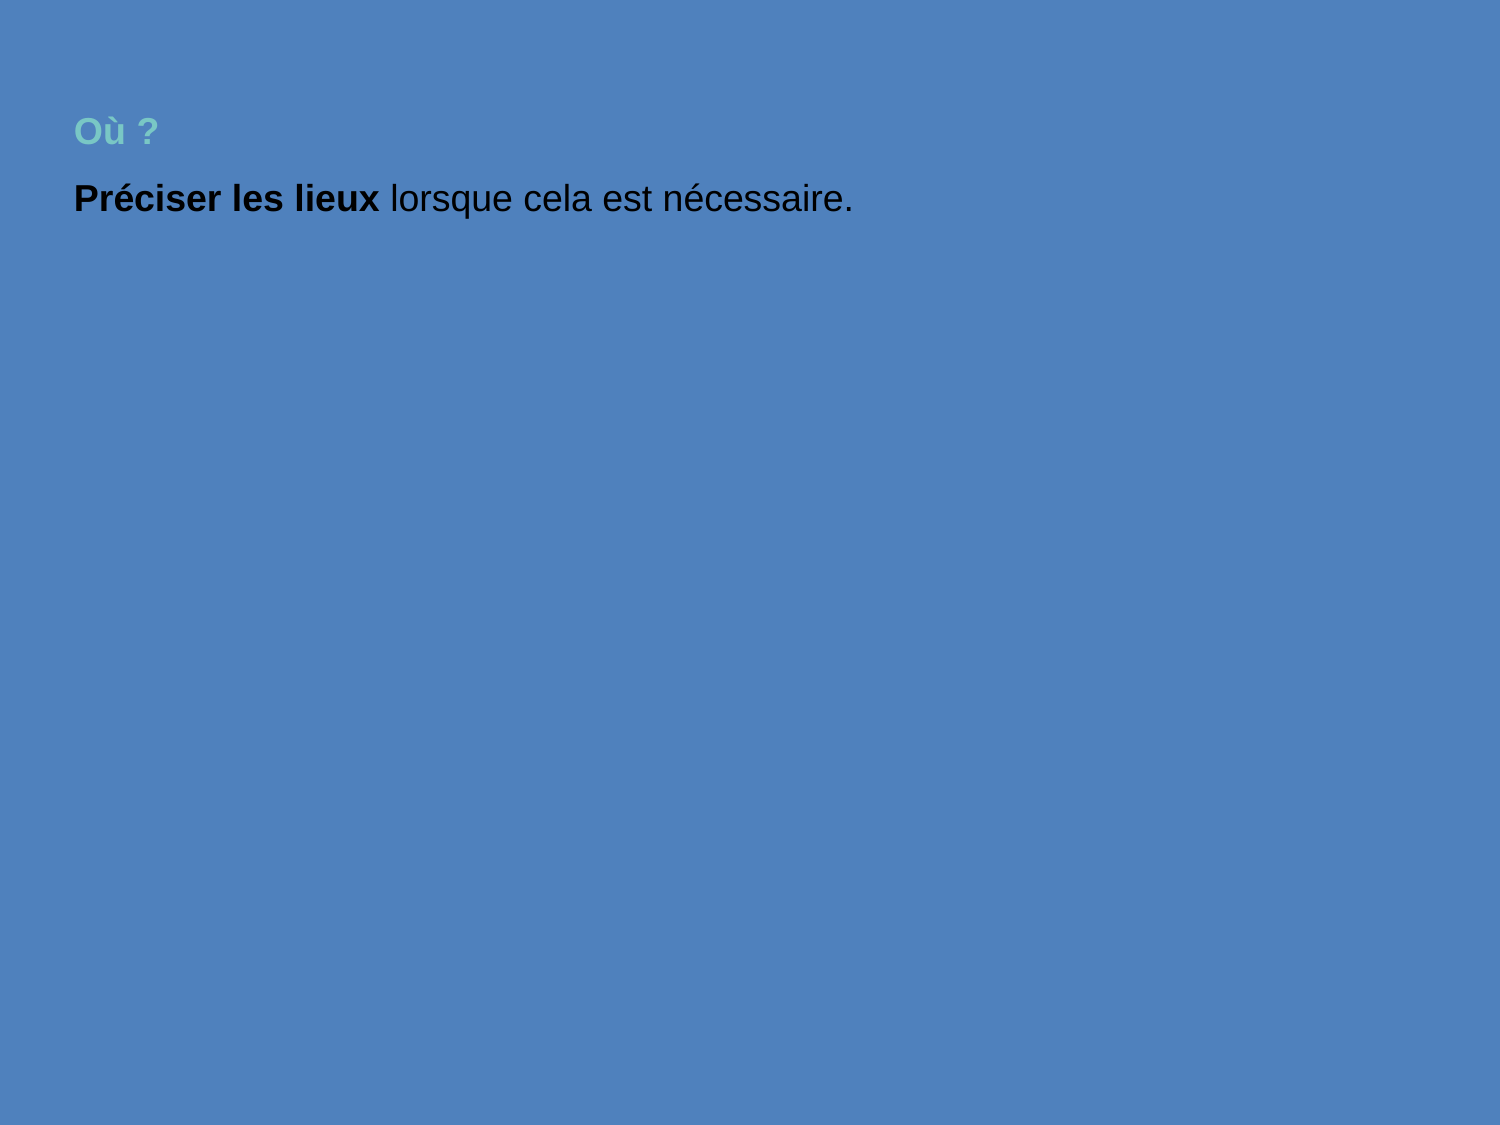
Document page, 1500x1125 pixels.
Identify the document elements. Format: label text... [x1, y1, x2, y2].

text_box Où ? Préciser les lieux lorsque cela est nécessaire. [59, 76, 1441, 227]
